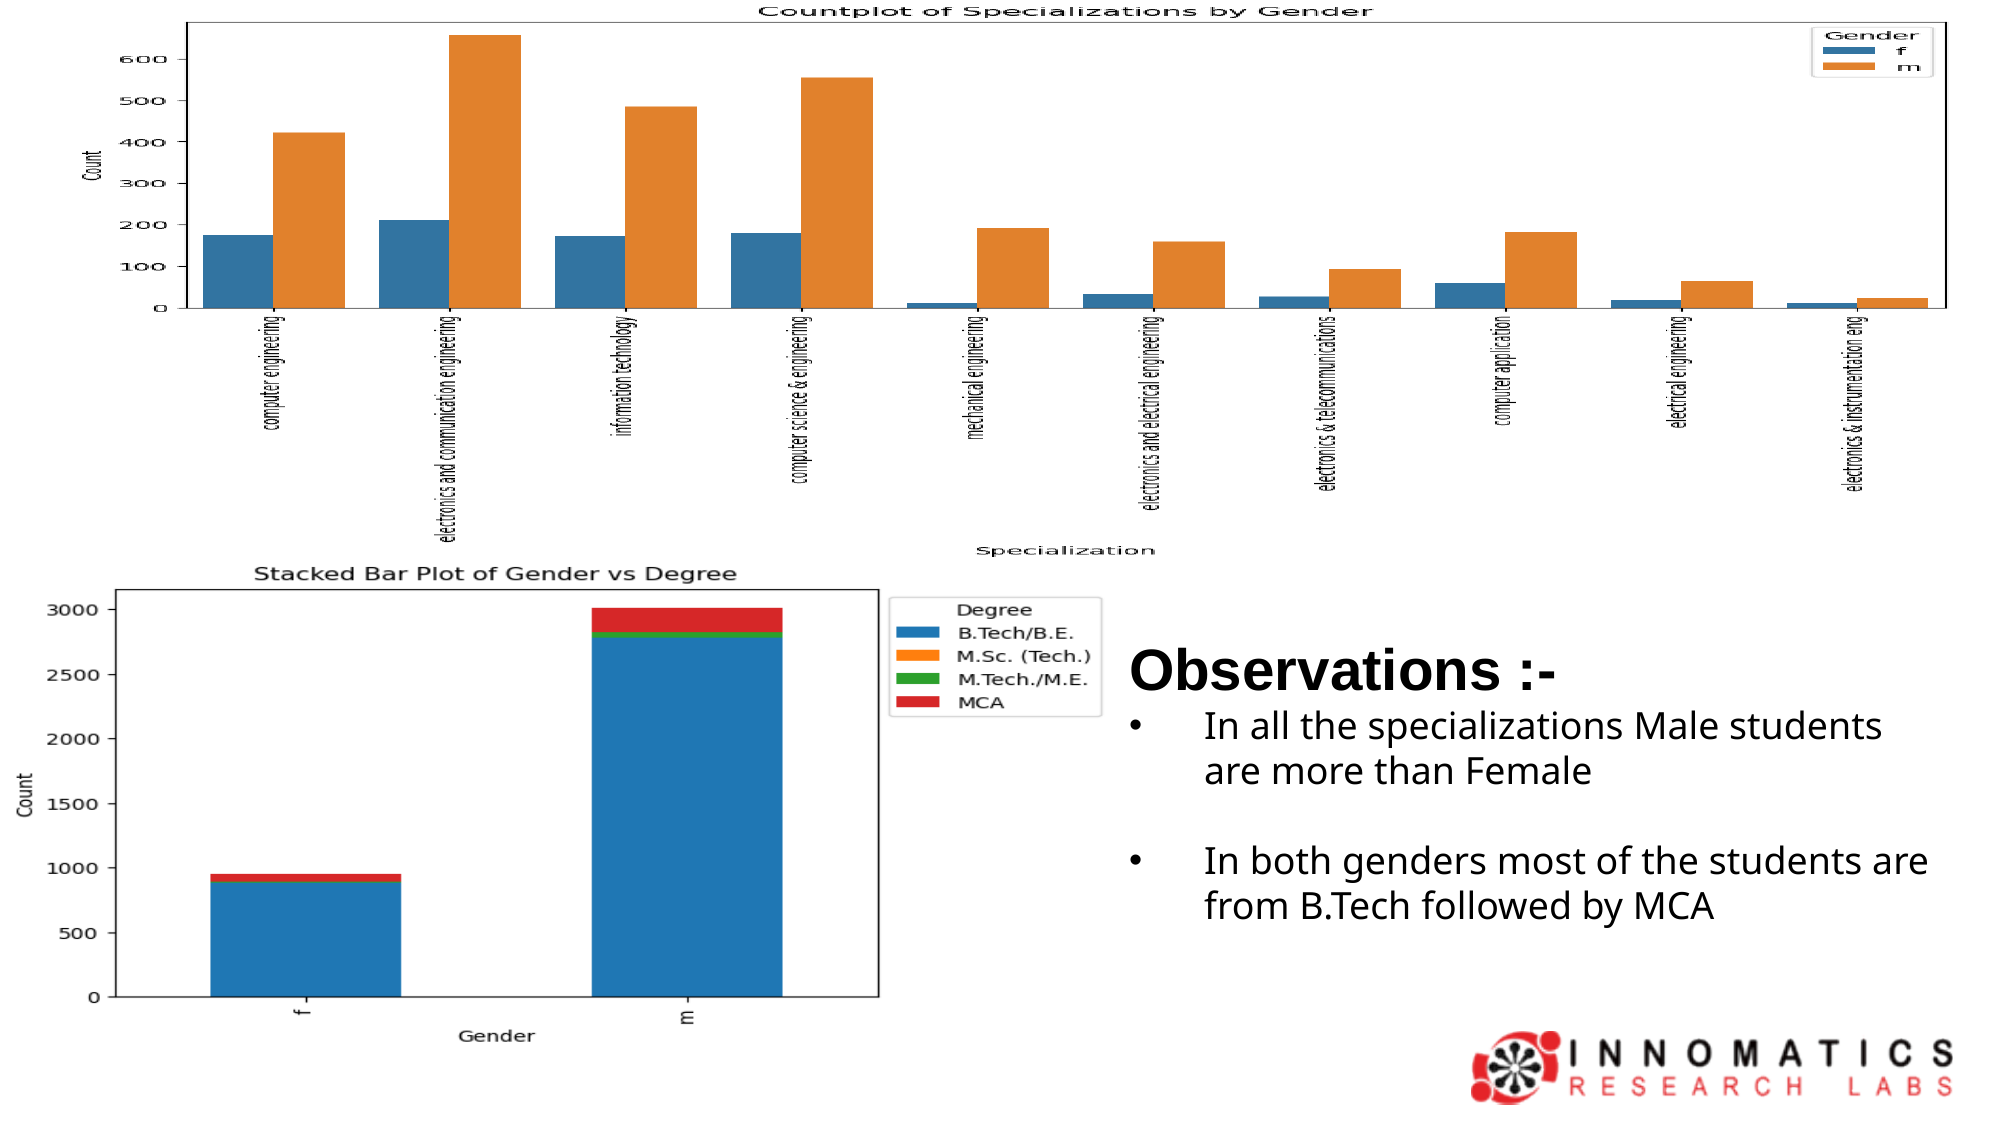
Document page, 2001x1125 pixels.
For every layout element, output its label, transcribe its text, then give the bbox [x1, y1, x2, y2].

picture [0, 0, 1963, 1055]
text_box Observations :- In all the specializations Male students are more than Female In both genders most of the students are from B.Tech followed by MCA [1119, 624, 1959, 1050]
picture [1471, 1050, 1955, 1105]
